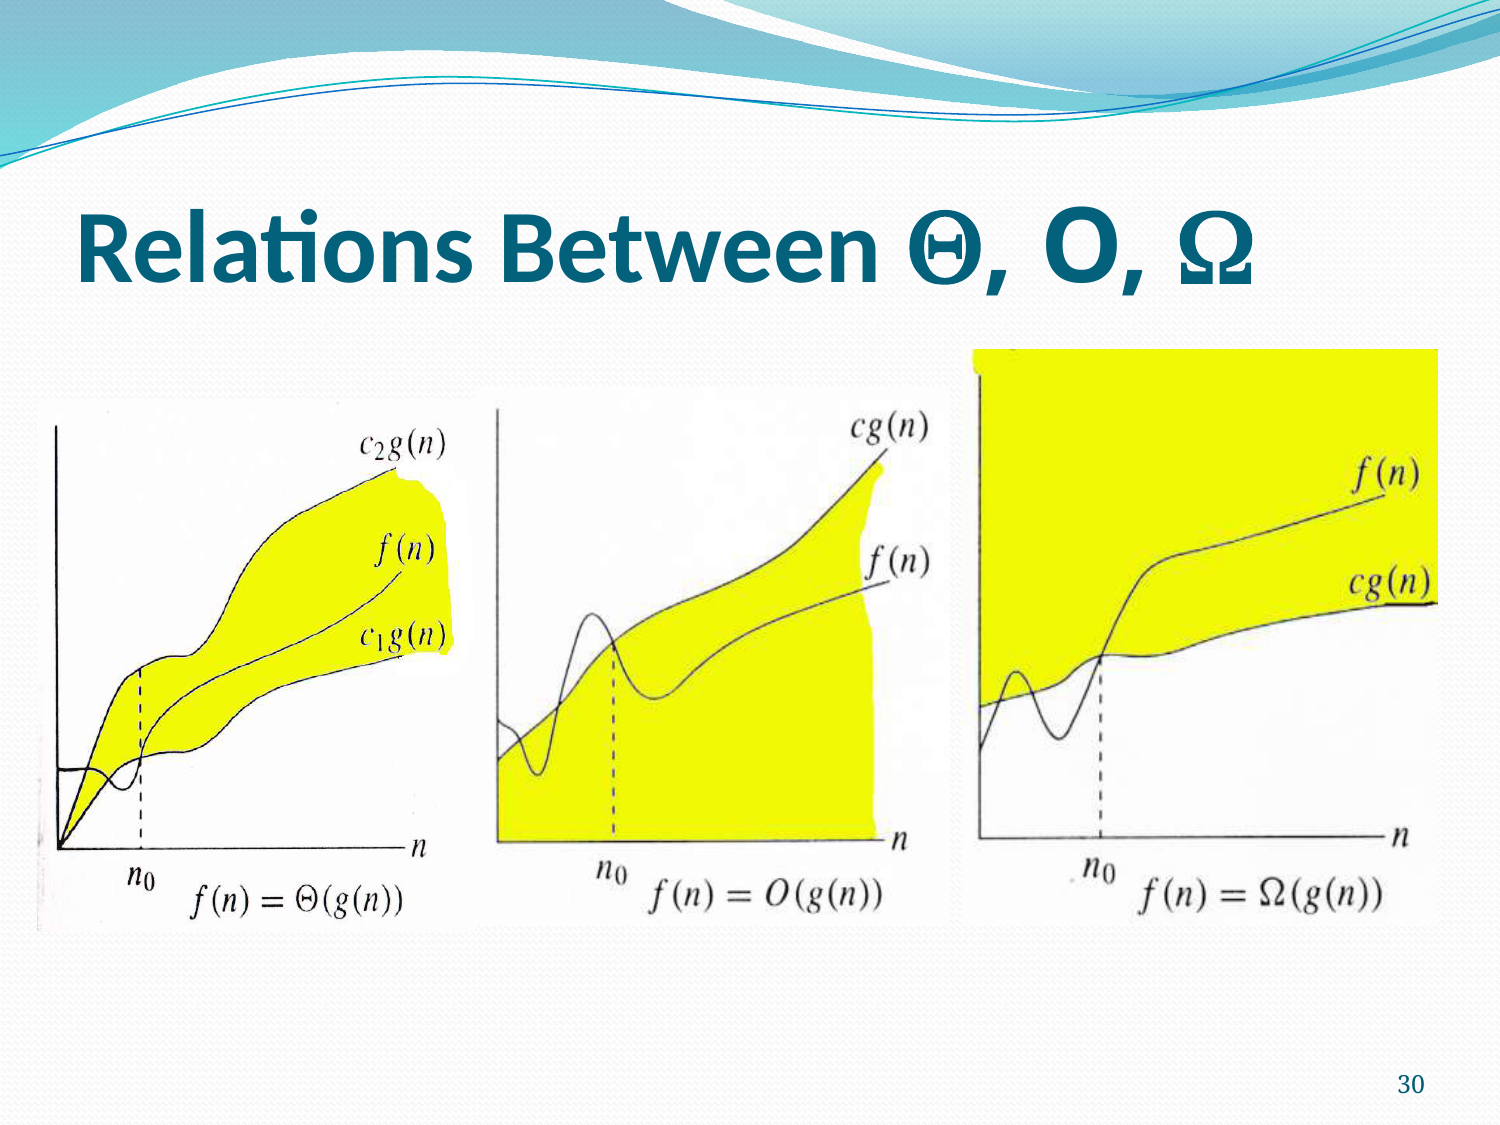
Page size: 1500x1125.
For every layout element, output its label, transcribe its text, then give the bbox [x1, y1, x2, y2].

title Relations Between Q, O, W [75, 115, 1425, 303]
picture [474, 387, 951, 926]
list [37, 399, 469, 932]
picture [962, 349, 1438, 924]
slide_number 30 [1299, 1042, 1425, 1103]
